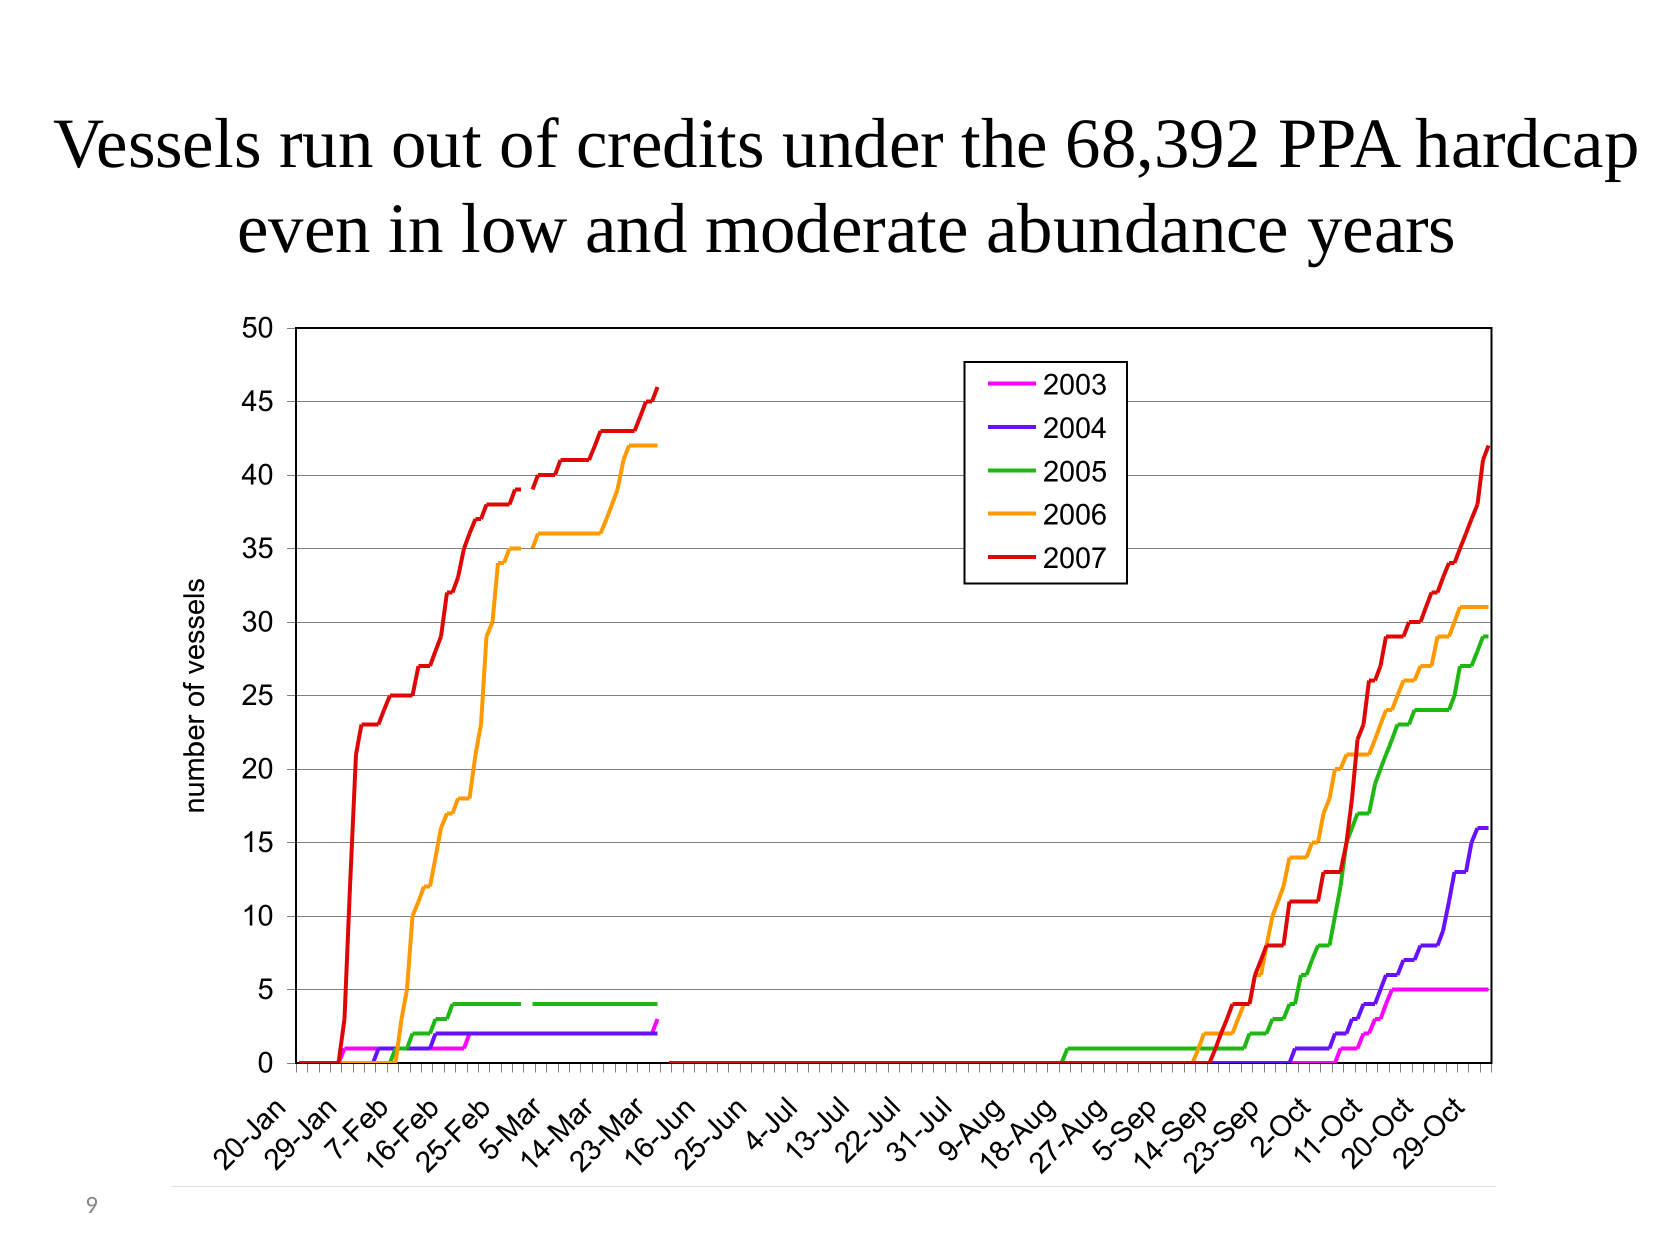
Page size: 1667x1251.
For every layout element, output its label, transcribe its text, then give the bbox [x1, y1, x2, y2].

title Vessels run out of credits under the 68,392 PPA hardcap even in low and moderate abundance years [0, 36, 1667, 326]
picture [162, 295, 1505, 1194]
slide_number 9 [69, 1182, 111, 1225]
